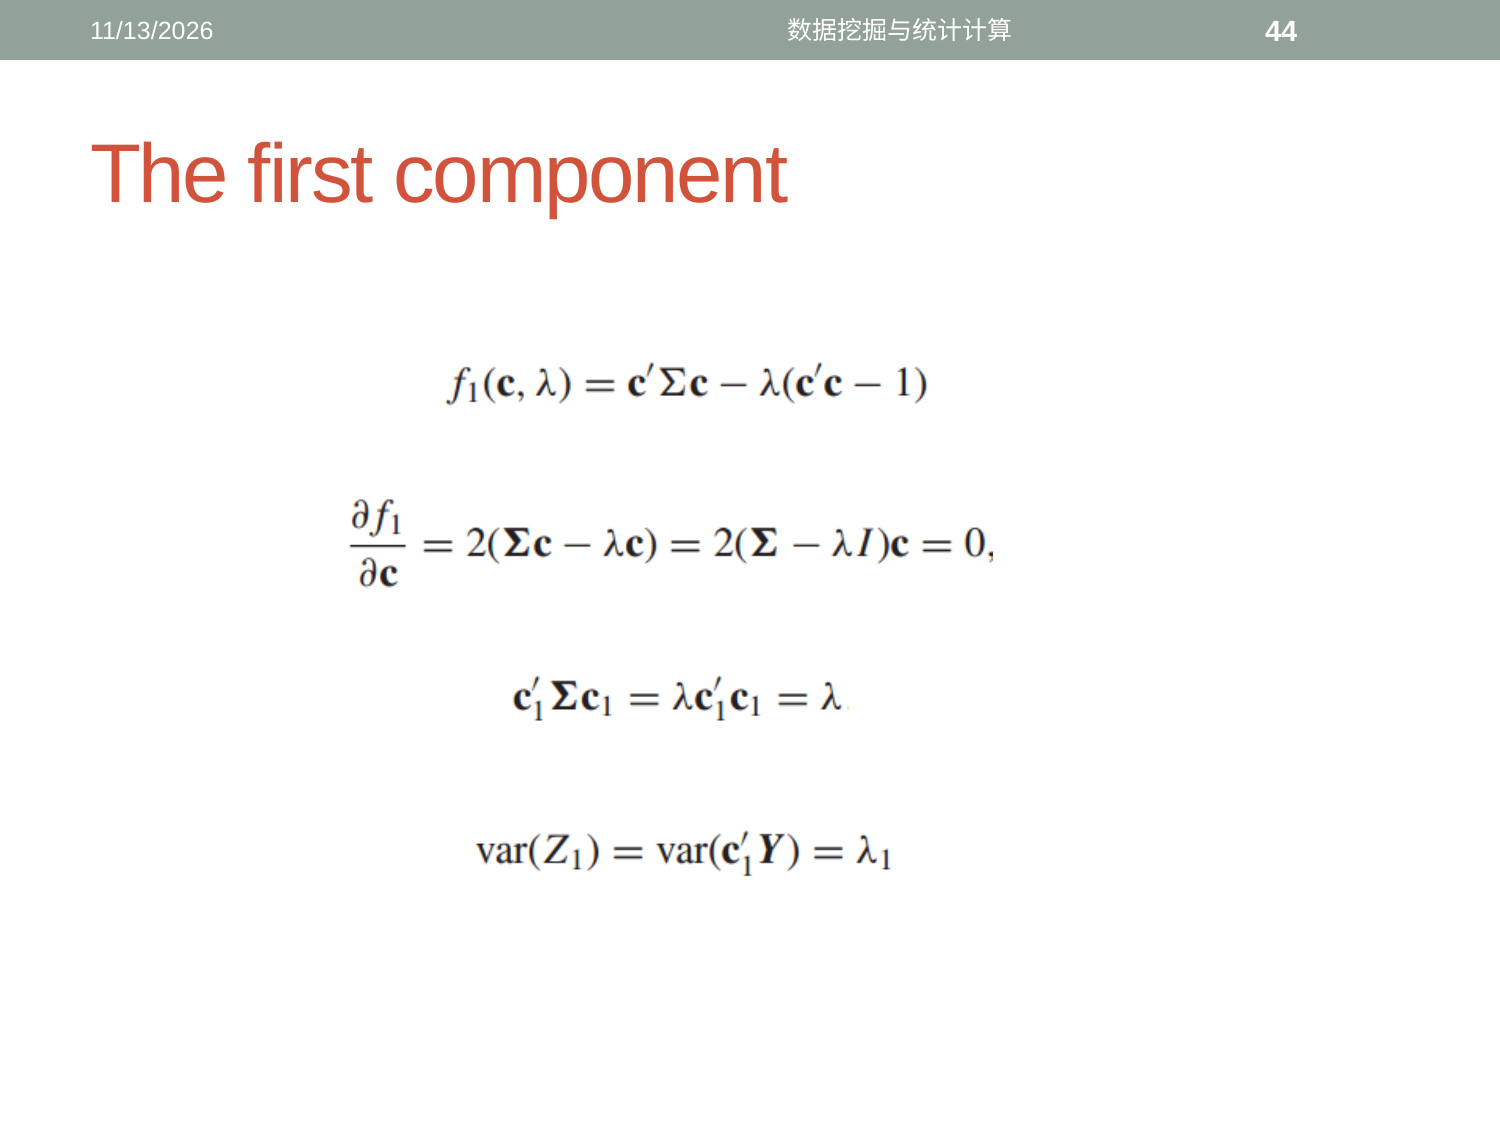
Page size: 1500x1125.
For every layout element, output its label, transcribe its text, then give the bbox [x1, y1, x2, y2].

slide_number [75, 3, 550, 57]
slide_number 44 [1250, 3, 1425, 57]
title The first component [75, 87, 1425, 250]
picture [474, 823, 899, 881]
picture [340, 484, 993, 594]
picture [441, 347, 932, 429]
picture [507, 662, 849, 732]
footer 数据挖掘与统计计算 [562, 3, 1238, 57]
